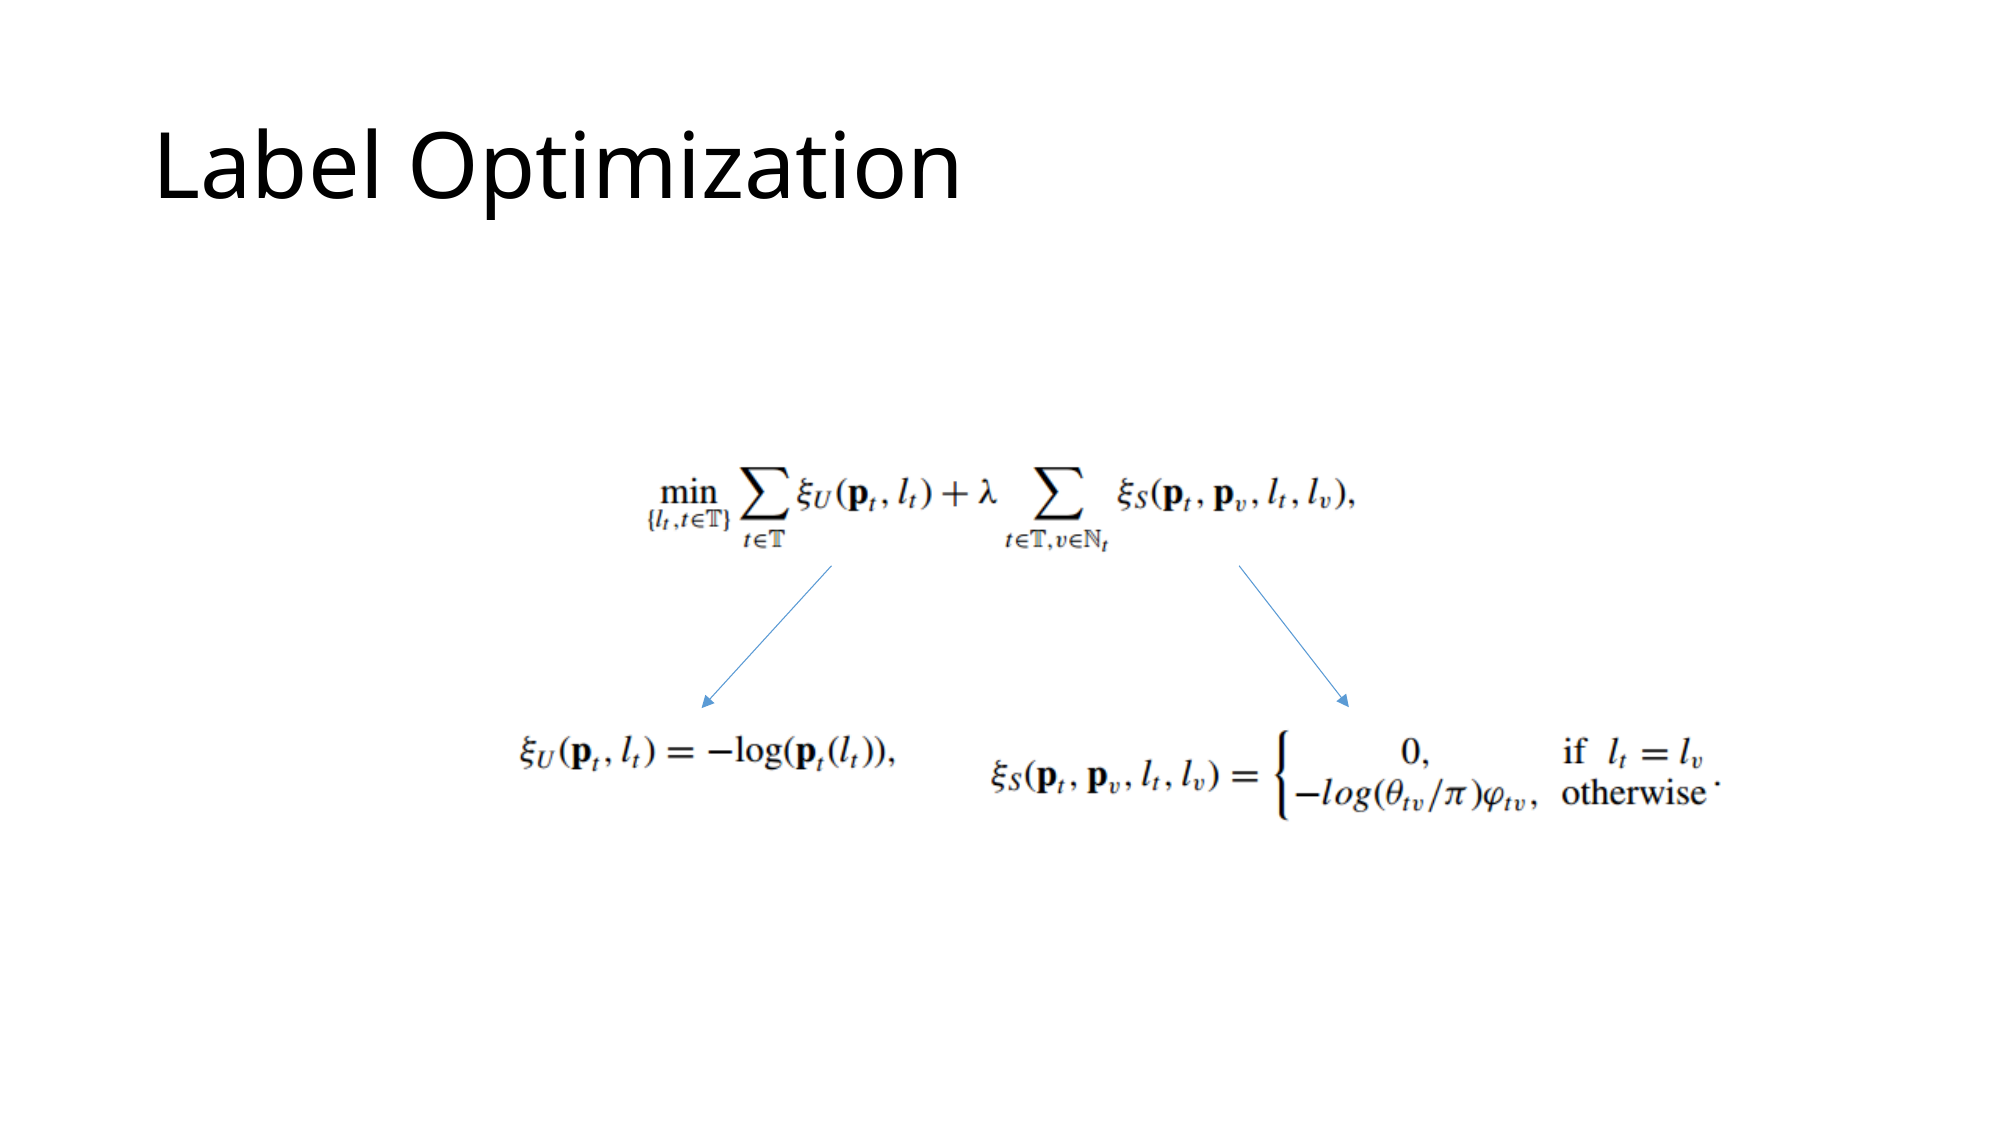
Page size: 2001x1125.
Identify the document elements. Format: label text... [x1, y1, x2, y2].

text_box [701, 565, 832, 709]
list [591, 430, 1409, 555]
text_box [1239, 565, 1349, 708]
picture [948, 707, 1749, 828]
picture [471, 708, 933, 787]
title Label Optimization [137, 59, 1863, 278]
